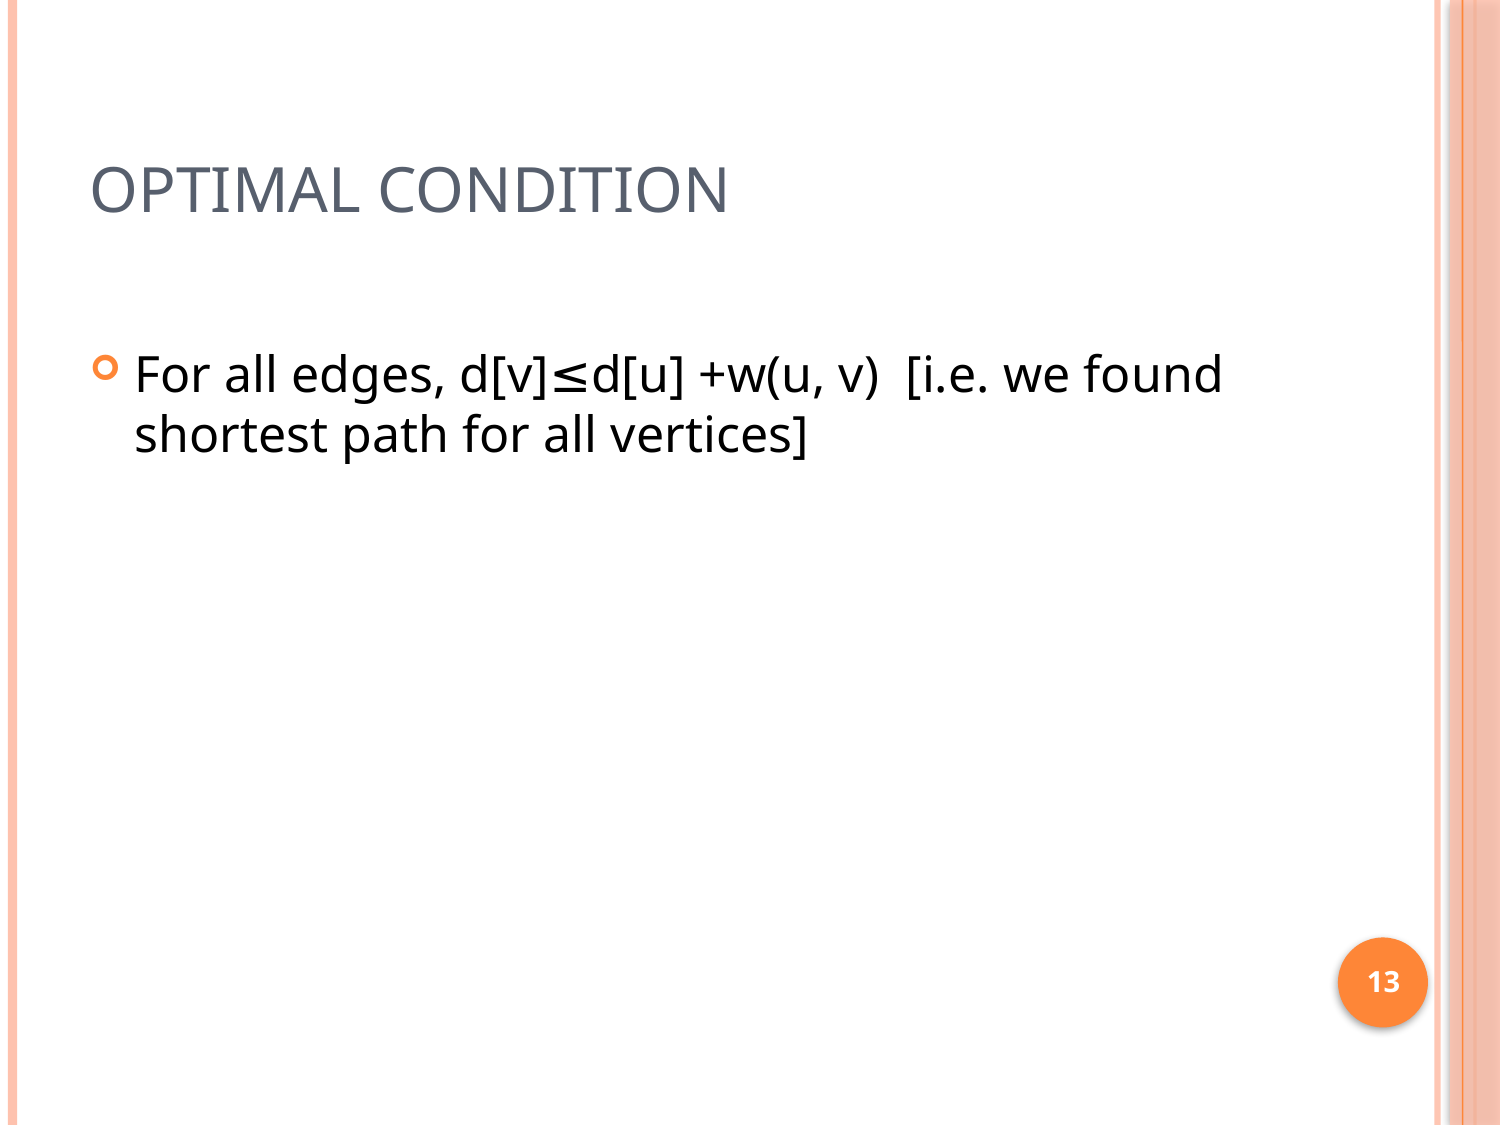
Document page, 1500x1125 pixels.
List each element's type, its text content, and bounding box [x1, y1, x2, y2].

list For all edges, d[v]≤d[u] +w(u, v) [i.e. we found shortest path for all vertices] [75, 262, 1300, 1062]
slide_number 13 [1333, 940, 1434, 1027]
title Optimal Condition [75, 45, 1300, 233]
